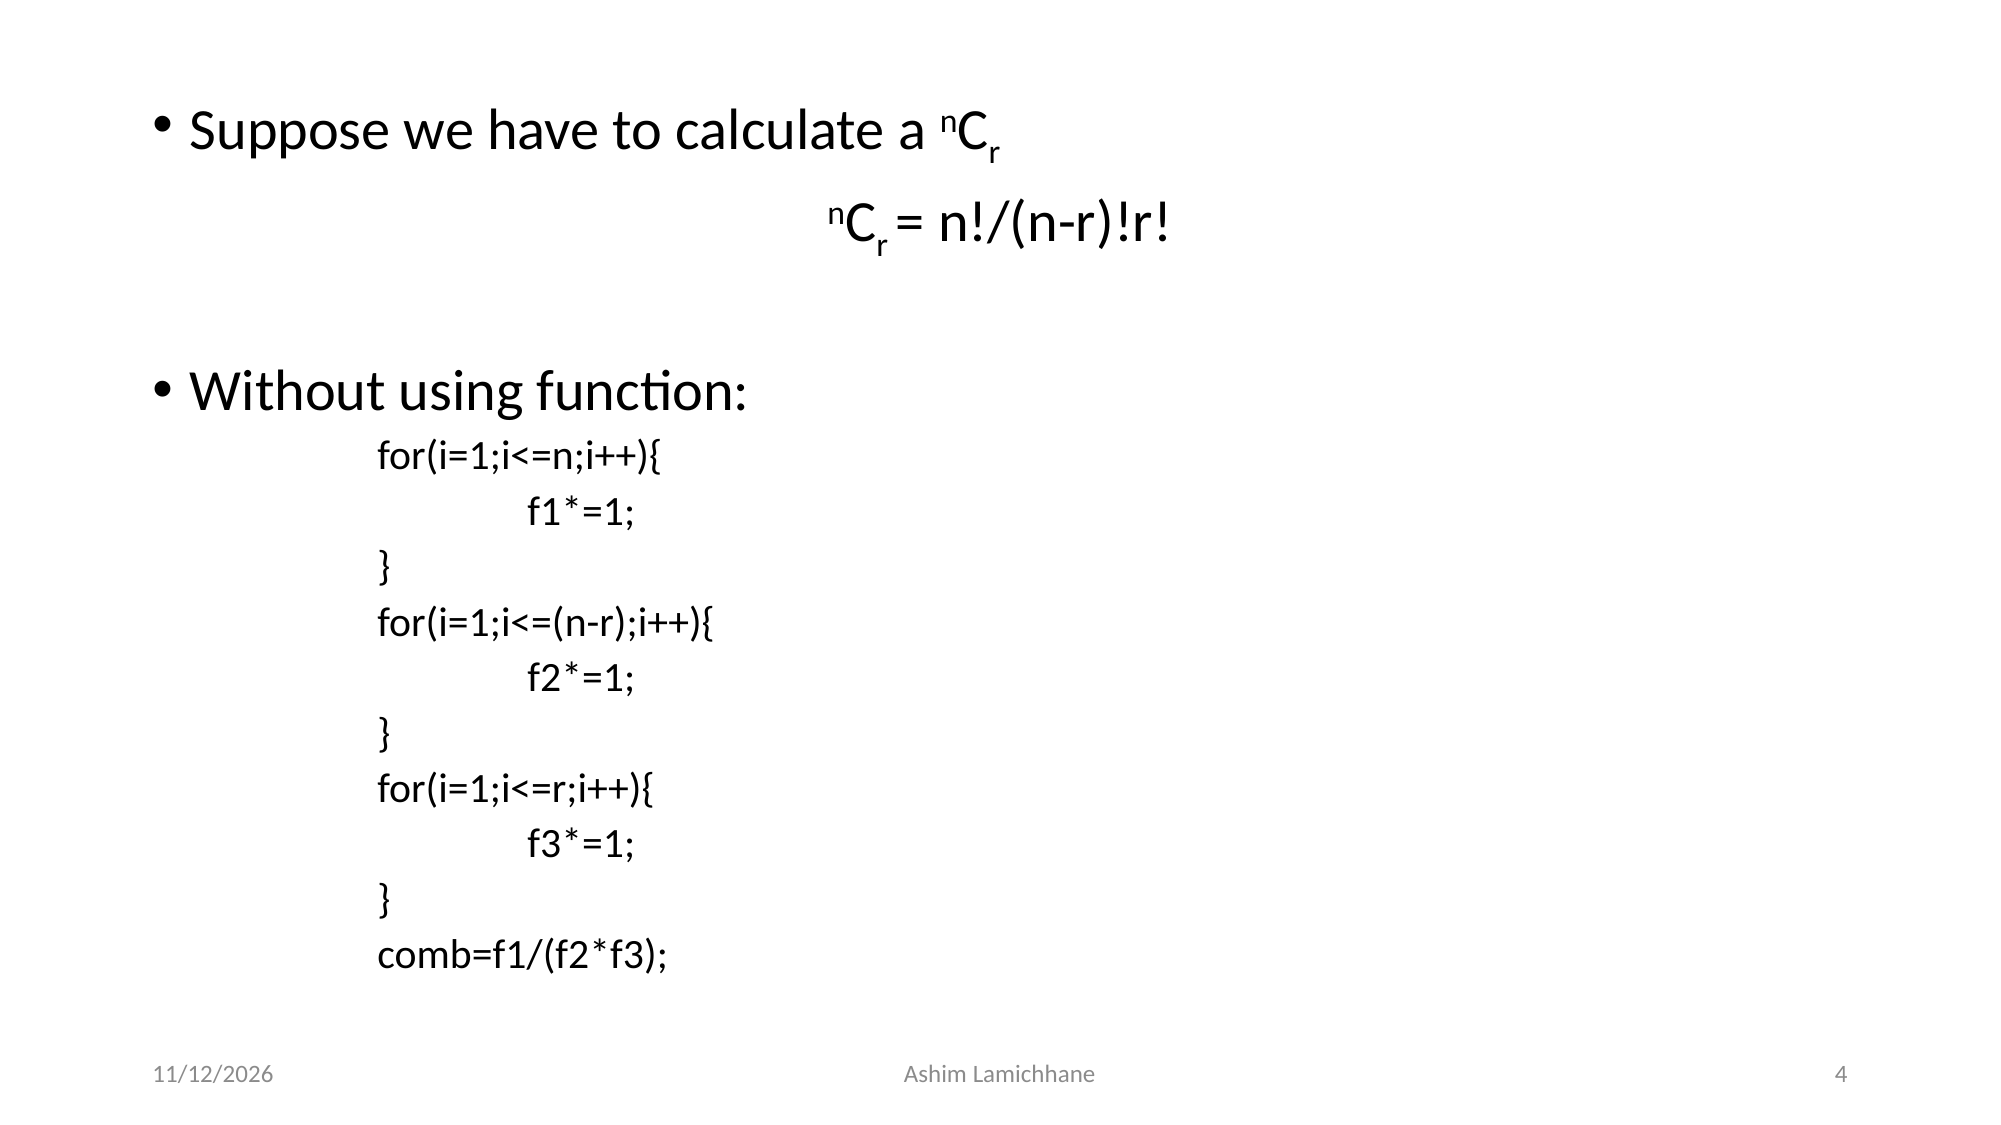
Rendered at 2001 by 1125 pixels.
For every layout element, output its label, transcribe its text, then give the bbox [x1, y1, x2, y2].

list Suppose we have to calculate a nCr nCr = n!/(n-r)!r! Without using function: for(i=1;i<=n;i++){ f1*=1; } for(i=1;i<=(n-r);i++){ f2*=1; } for(i=1;i<=r;i++){ f3*=1; } comb=f1/(f2*f3); [137, 84, 1863, 1050]
footer Ashim Lamichhane [662, 1042, 1338, 1103]
slide_number 4 [1412, 1042, 1863, 1103]
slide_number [137, 1042, 588, 1103]
